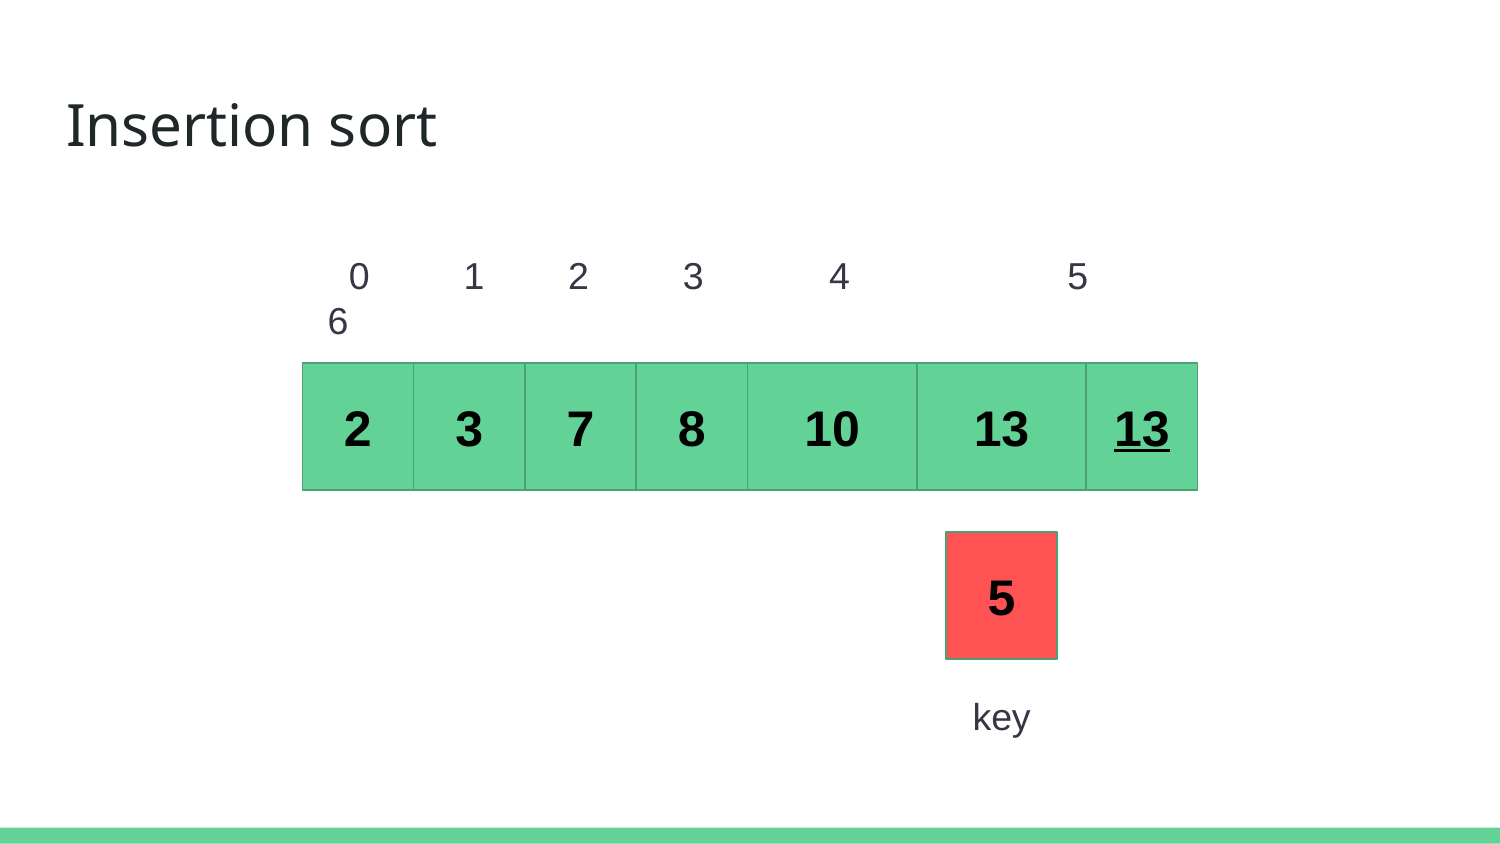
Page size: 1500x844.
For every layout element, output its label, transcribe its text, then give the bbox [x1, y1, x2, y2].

text_box 3 [413, 362, 524, 490]
title Insertion sort [51, 72, 1449, 167]
text_box 13 [916, 362, 1087, 490]
text_box 10 [747, 362, 916, 490]
text_box 0 1 2 3 4 5 6 [302, 263, 1198, 358]
text_box key [945, 659, 1058, 754]
text_box 5 [945, 531, 1058, 659]
text_box 13 [1087, 362, 1198, 490]
text_box 8 [636, 362, 747, 490]
text_box 2 [302, 362, 413, 490]
text_box 7 [524, 362, 636, 490]
